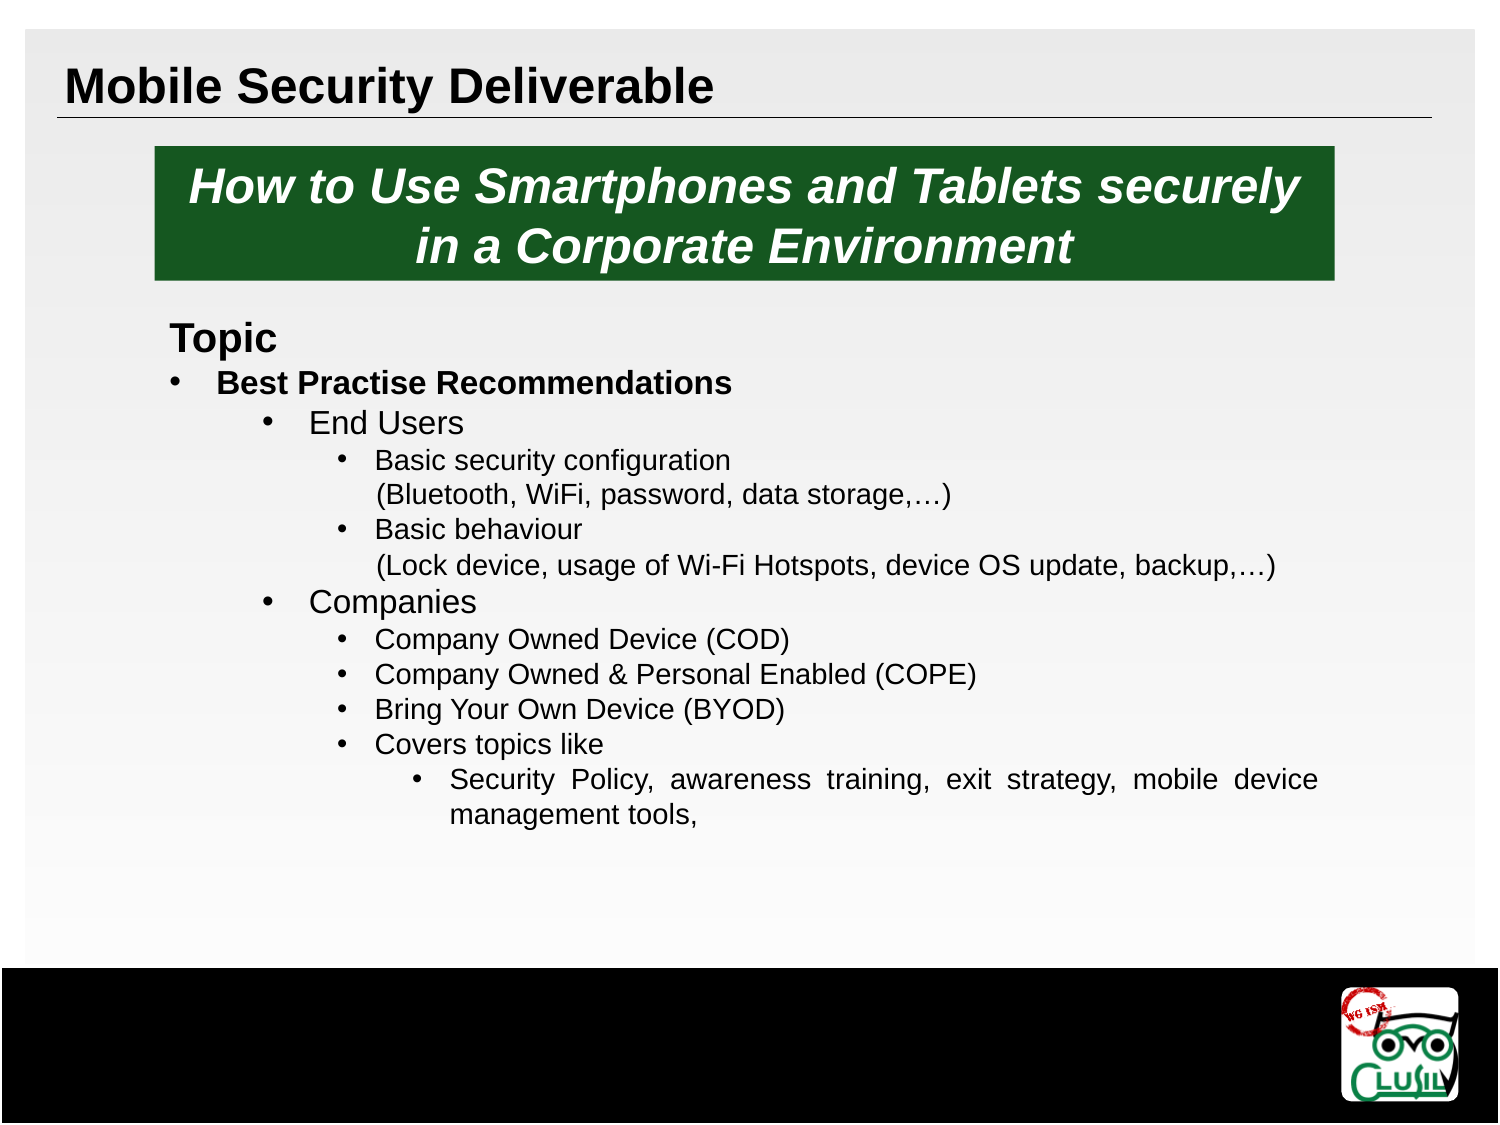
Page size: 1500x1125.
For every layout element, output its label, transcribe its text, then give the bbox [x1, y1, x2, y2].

text_box Topic Best Practise Recommendations End Users Basic security configuration (Bluetooth, WiFi, password, data storage,…) Basic behaviour (Lock device, usage of Wi-Fi Hotspots, device OS update, backup,…) Companies Company Owned Device (COD) Company Owned & Personal Enabled (COPE) Bring Your Own Device (BYOD) Covers topics like Security Policy, awareness training, exit strategy, mobile device management tools, [154, 303, 1335, 838]
picture [1341, 987, 1459, 1102]
text_box Mobile Security Deliverable [49, 46, 1303, 121]
text_box How to Use Smartphones and Tablets securely in a Corporate Environment [154, 146, 1335, 281]
